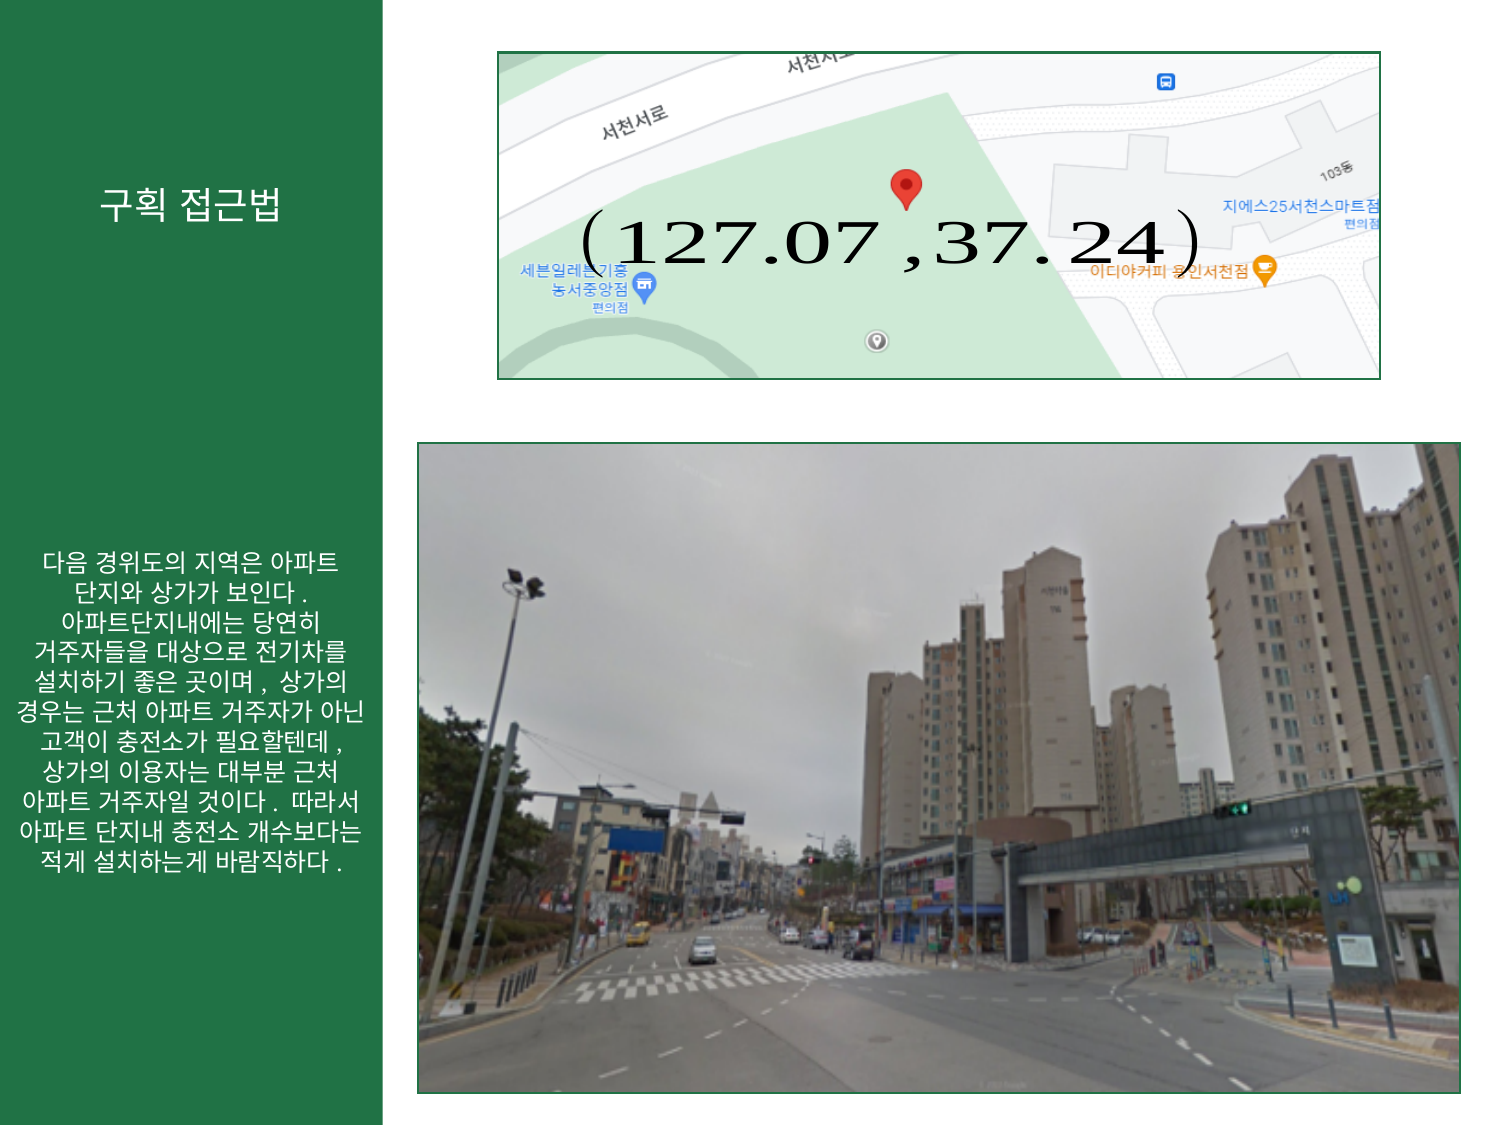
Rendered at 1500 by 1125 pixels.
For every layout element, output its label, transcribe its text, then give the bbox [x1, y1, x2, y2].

text_box 다음 경위도의 지역은 아파트 단지와 상가가 보인다. 아파트단지내에는 당연히 거주자들을 대상으로 전기차를 설치하기 좋은 곳이며, 상가의 경우는 근처 아파트 거주자가 아닌 고객이 충전소가 필요할텐데, 상가의 이용자는 대부분 근처 아파트 거주자일 것이다. 따라서 아파트 단지내 충전소 개수보다는 적게 설치하는게 바람직하다. [0, 539, 383, 884]
text_box [417, 442, 1461, 1094]
text_box [497, 51, 1381, 380]
